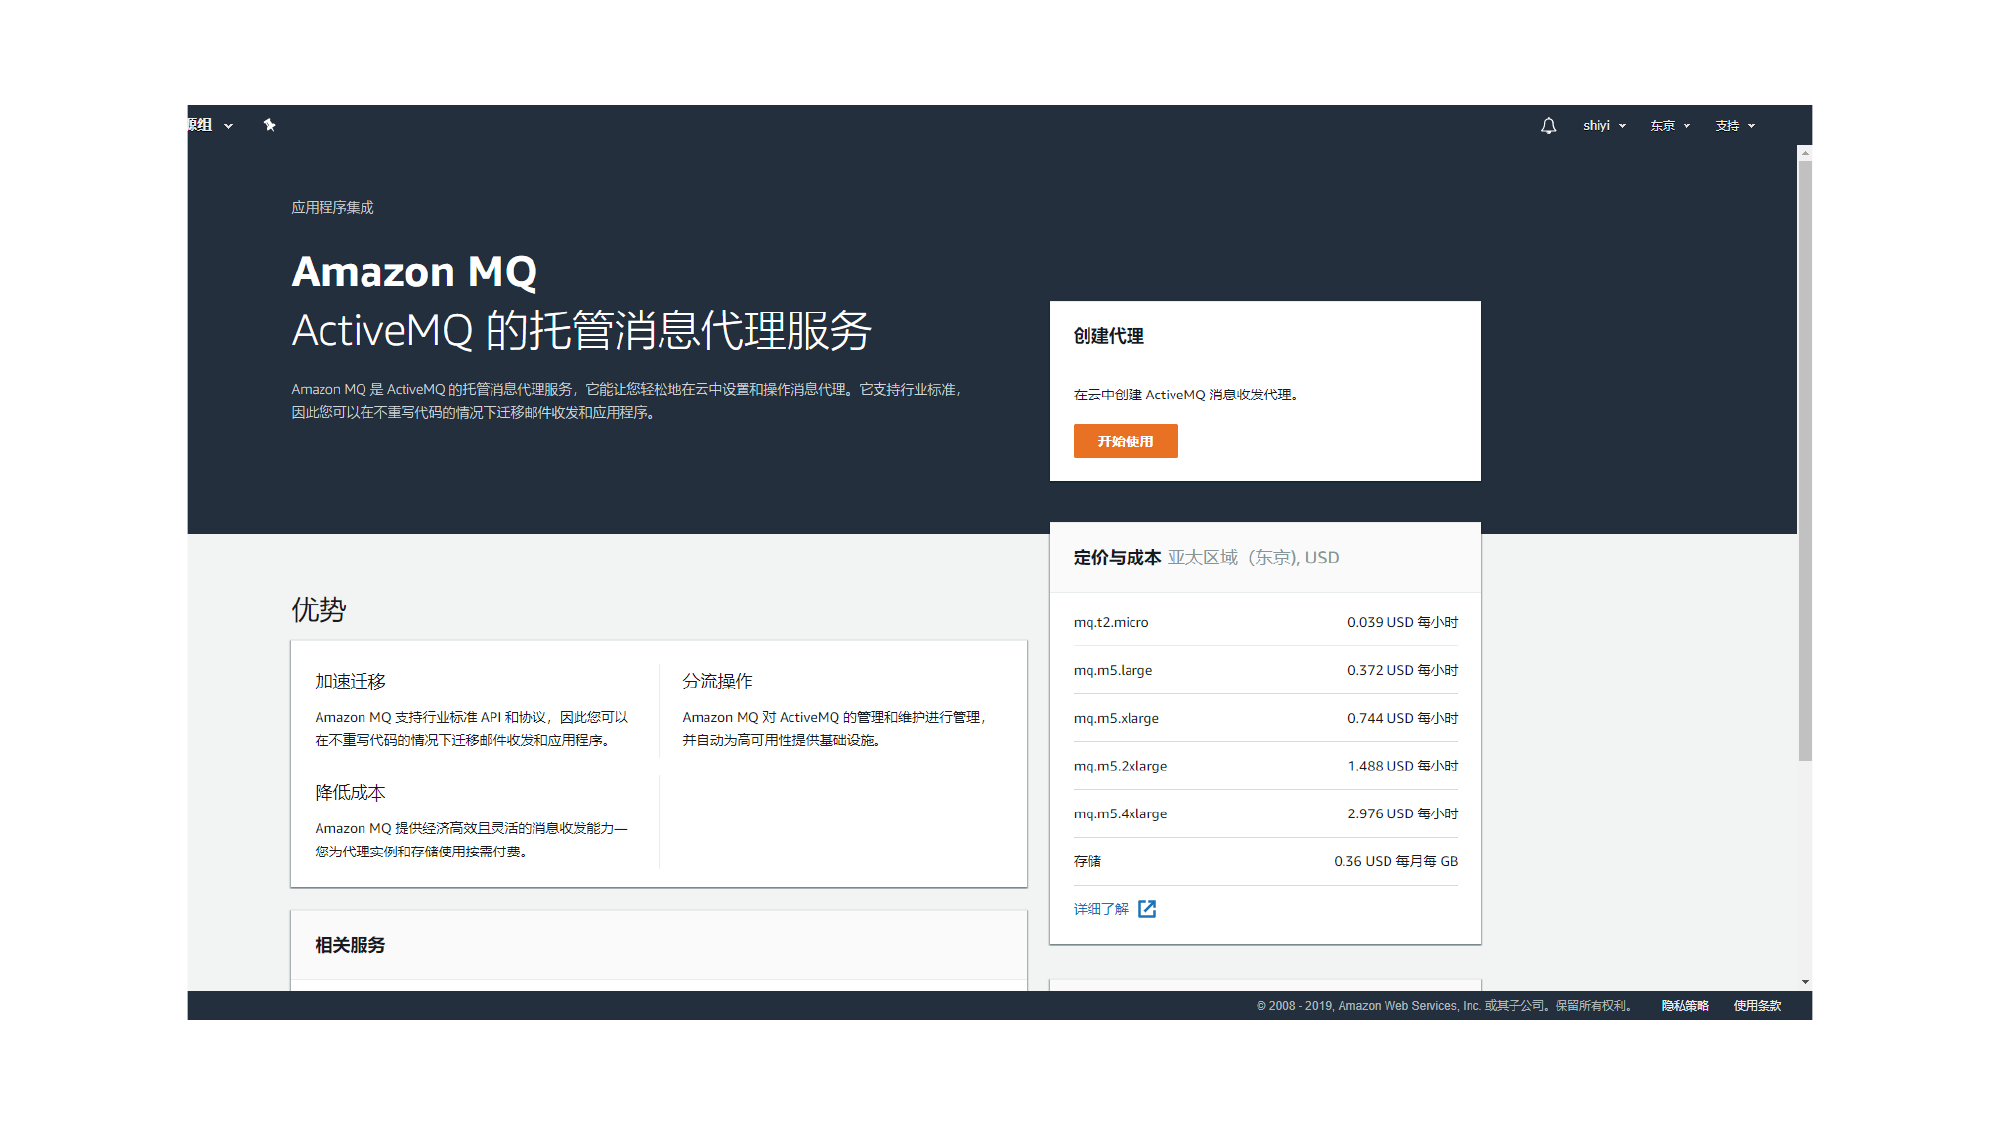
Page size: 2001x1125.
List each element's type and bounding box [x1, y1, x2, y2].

list [187, 105, 1813, 1020]
